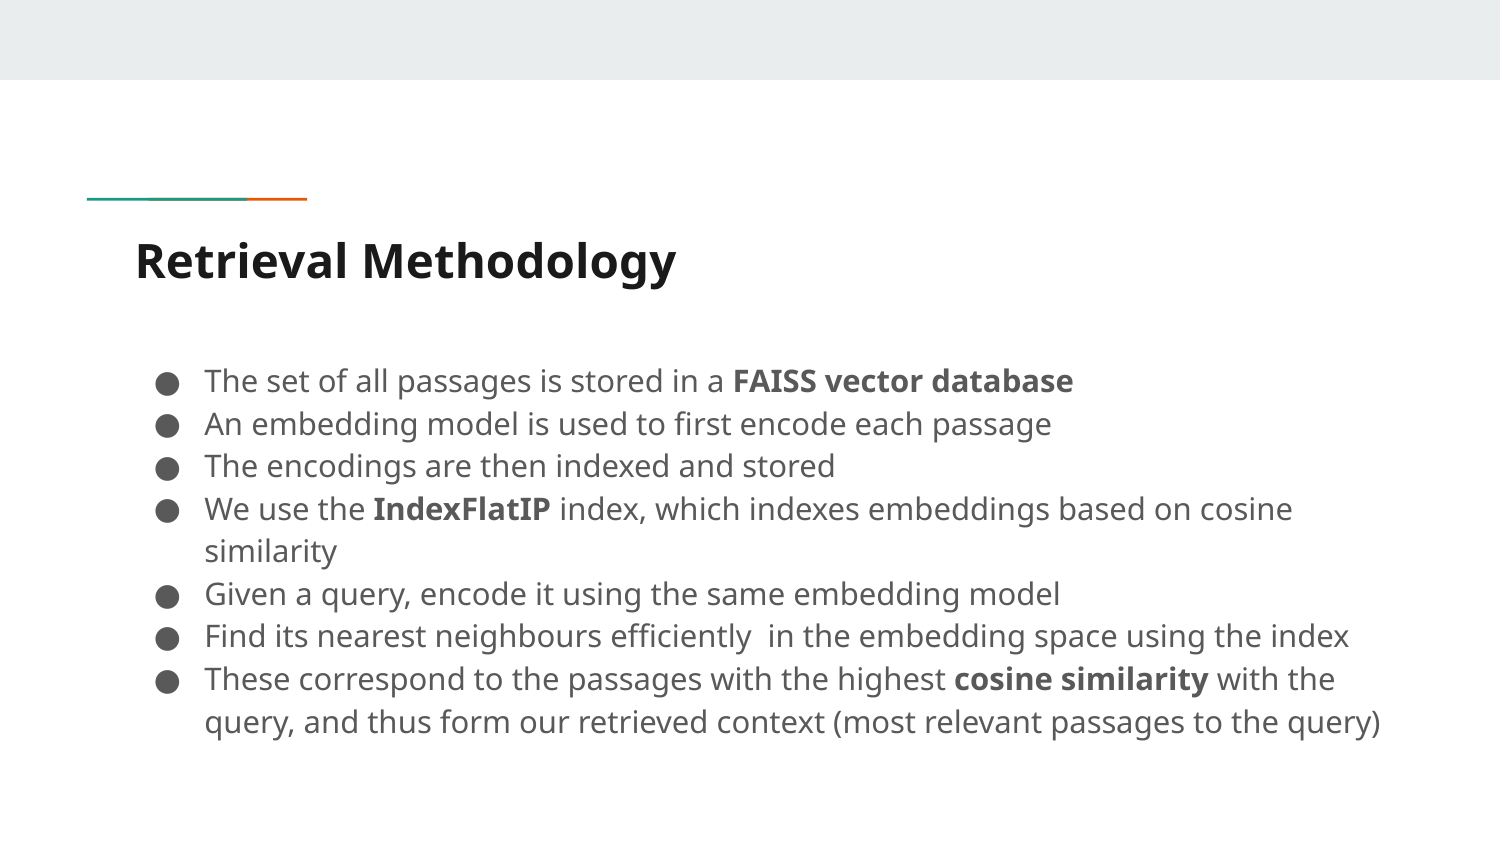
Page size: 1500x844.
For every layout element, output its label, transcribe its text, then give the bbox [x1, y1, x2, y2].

list The set of all passages is stored in a FAISS vector database An embedding model is used to first encode each passage The encodings are then indexed and stored We use the IndexFlatIP index, which indexes embeddings based on cosine similarity Given a query, encode it using the same embedding model Find its nearest neighbours efficiently in the embedding space using the index These correspond to the passages with the highest cosine similarity with the query, and thus form our retrieved context (most relevant passages to the query) [119, 341, 1404, 801]
title Retrieval Methodology [119, 216, 1381, 305]
